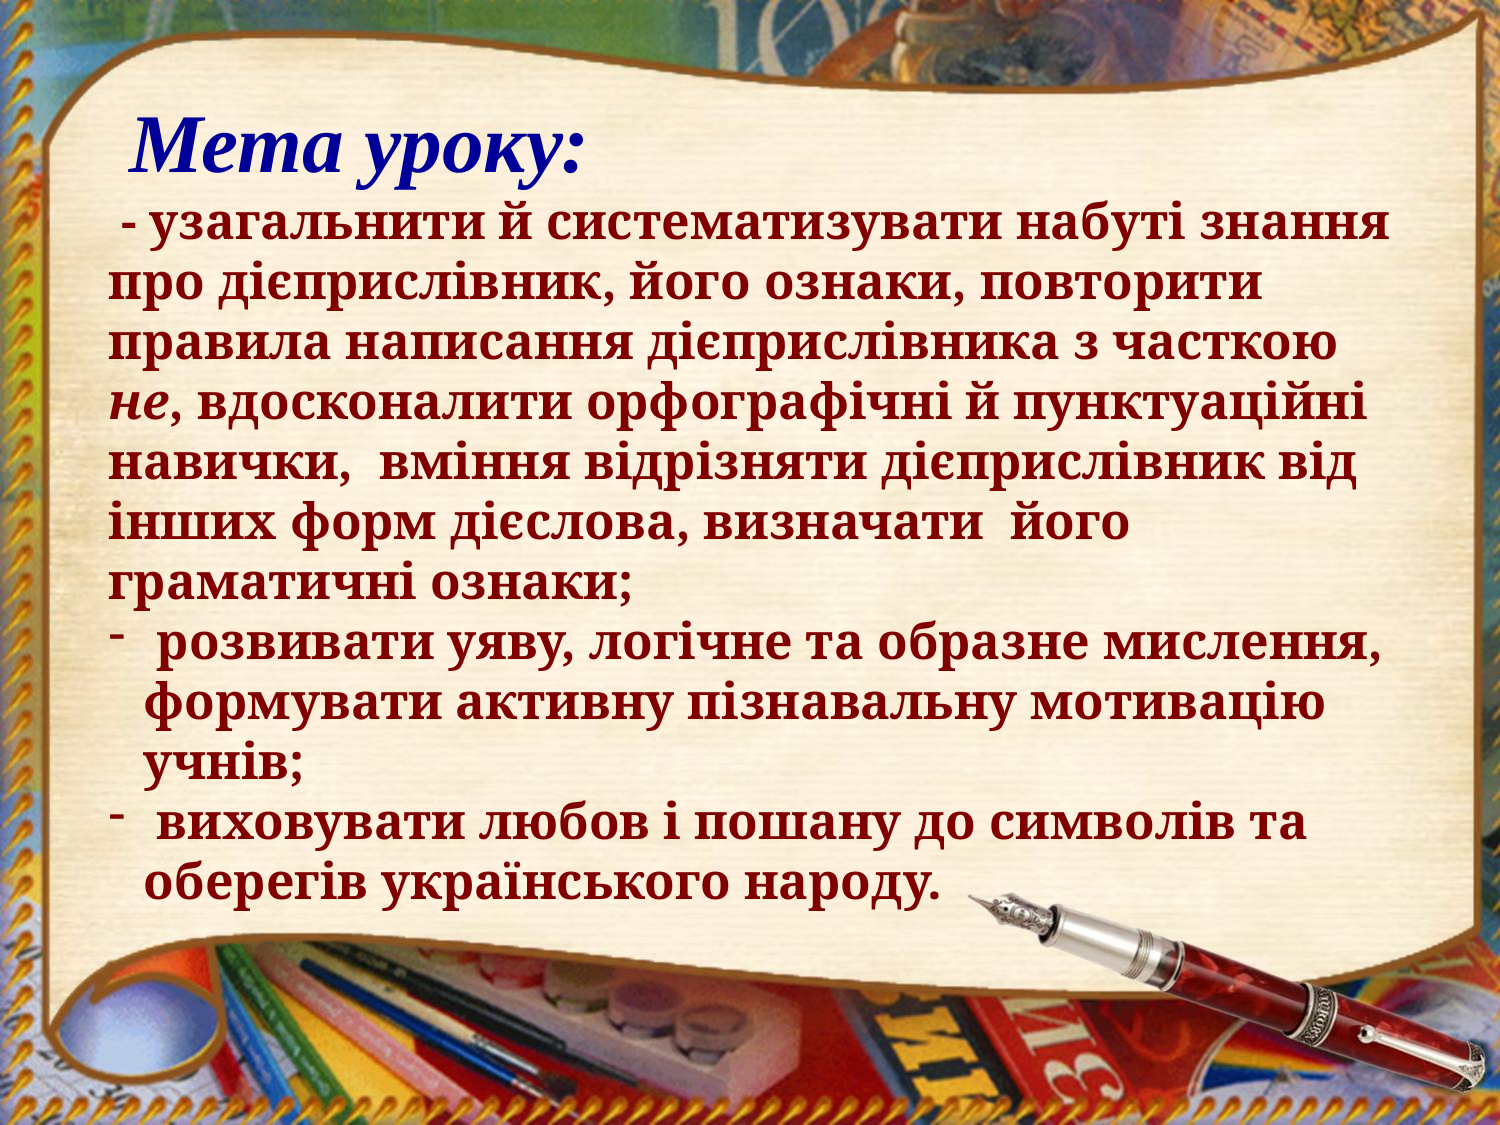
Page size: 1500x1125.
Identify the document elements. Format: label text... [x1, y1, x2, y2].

text_box Мета уроку: - узагальнити й систематизувати набуті знання про дієприслівник, його ознаки, повторити правила написання дієприслівника з часткою не, вдосконалити орфографічні й пунктуаційні навички, вміння відрізняти дієприслівник від інших форм дієслова, визначати його граматичні ознаки; розвивати уяву, логічне та образне мислення, формувати активну пізнавальну мотивацію учнів; виховувати любов і пошану до символів та оберегів українського народу. [93, 82, 1442, 917]
picture [0, 0, 1500, 1125]
